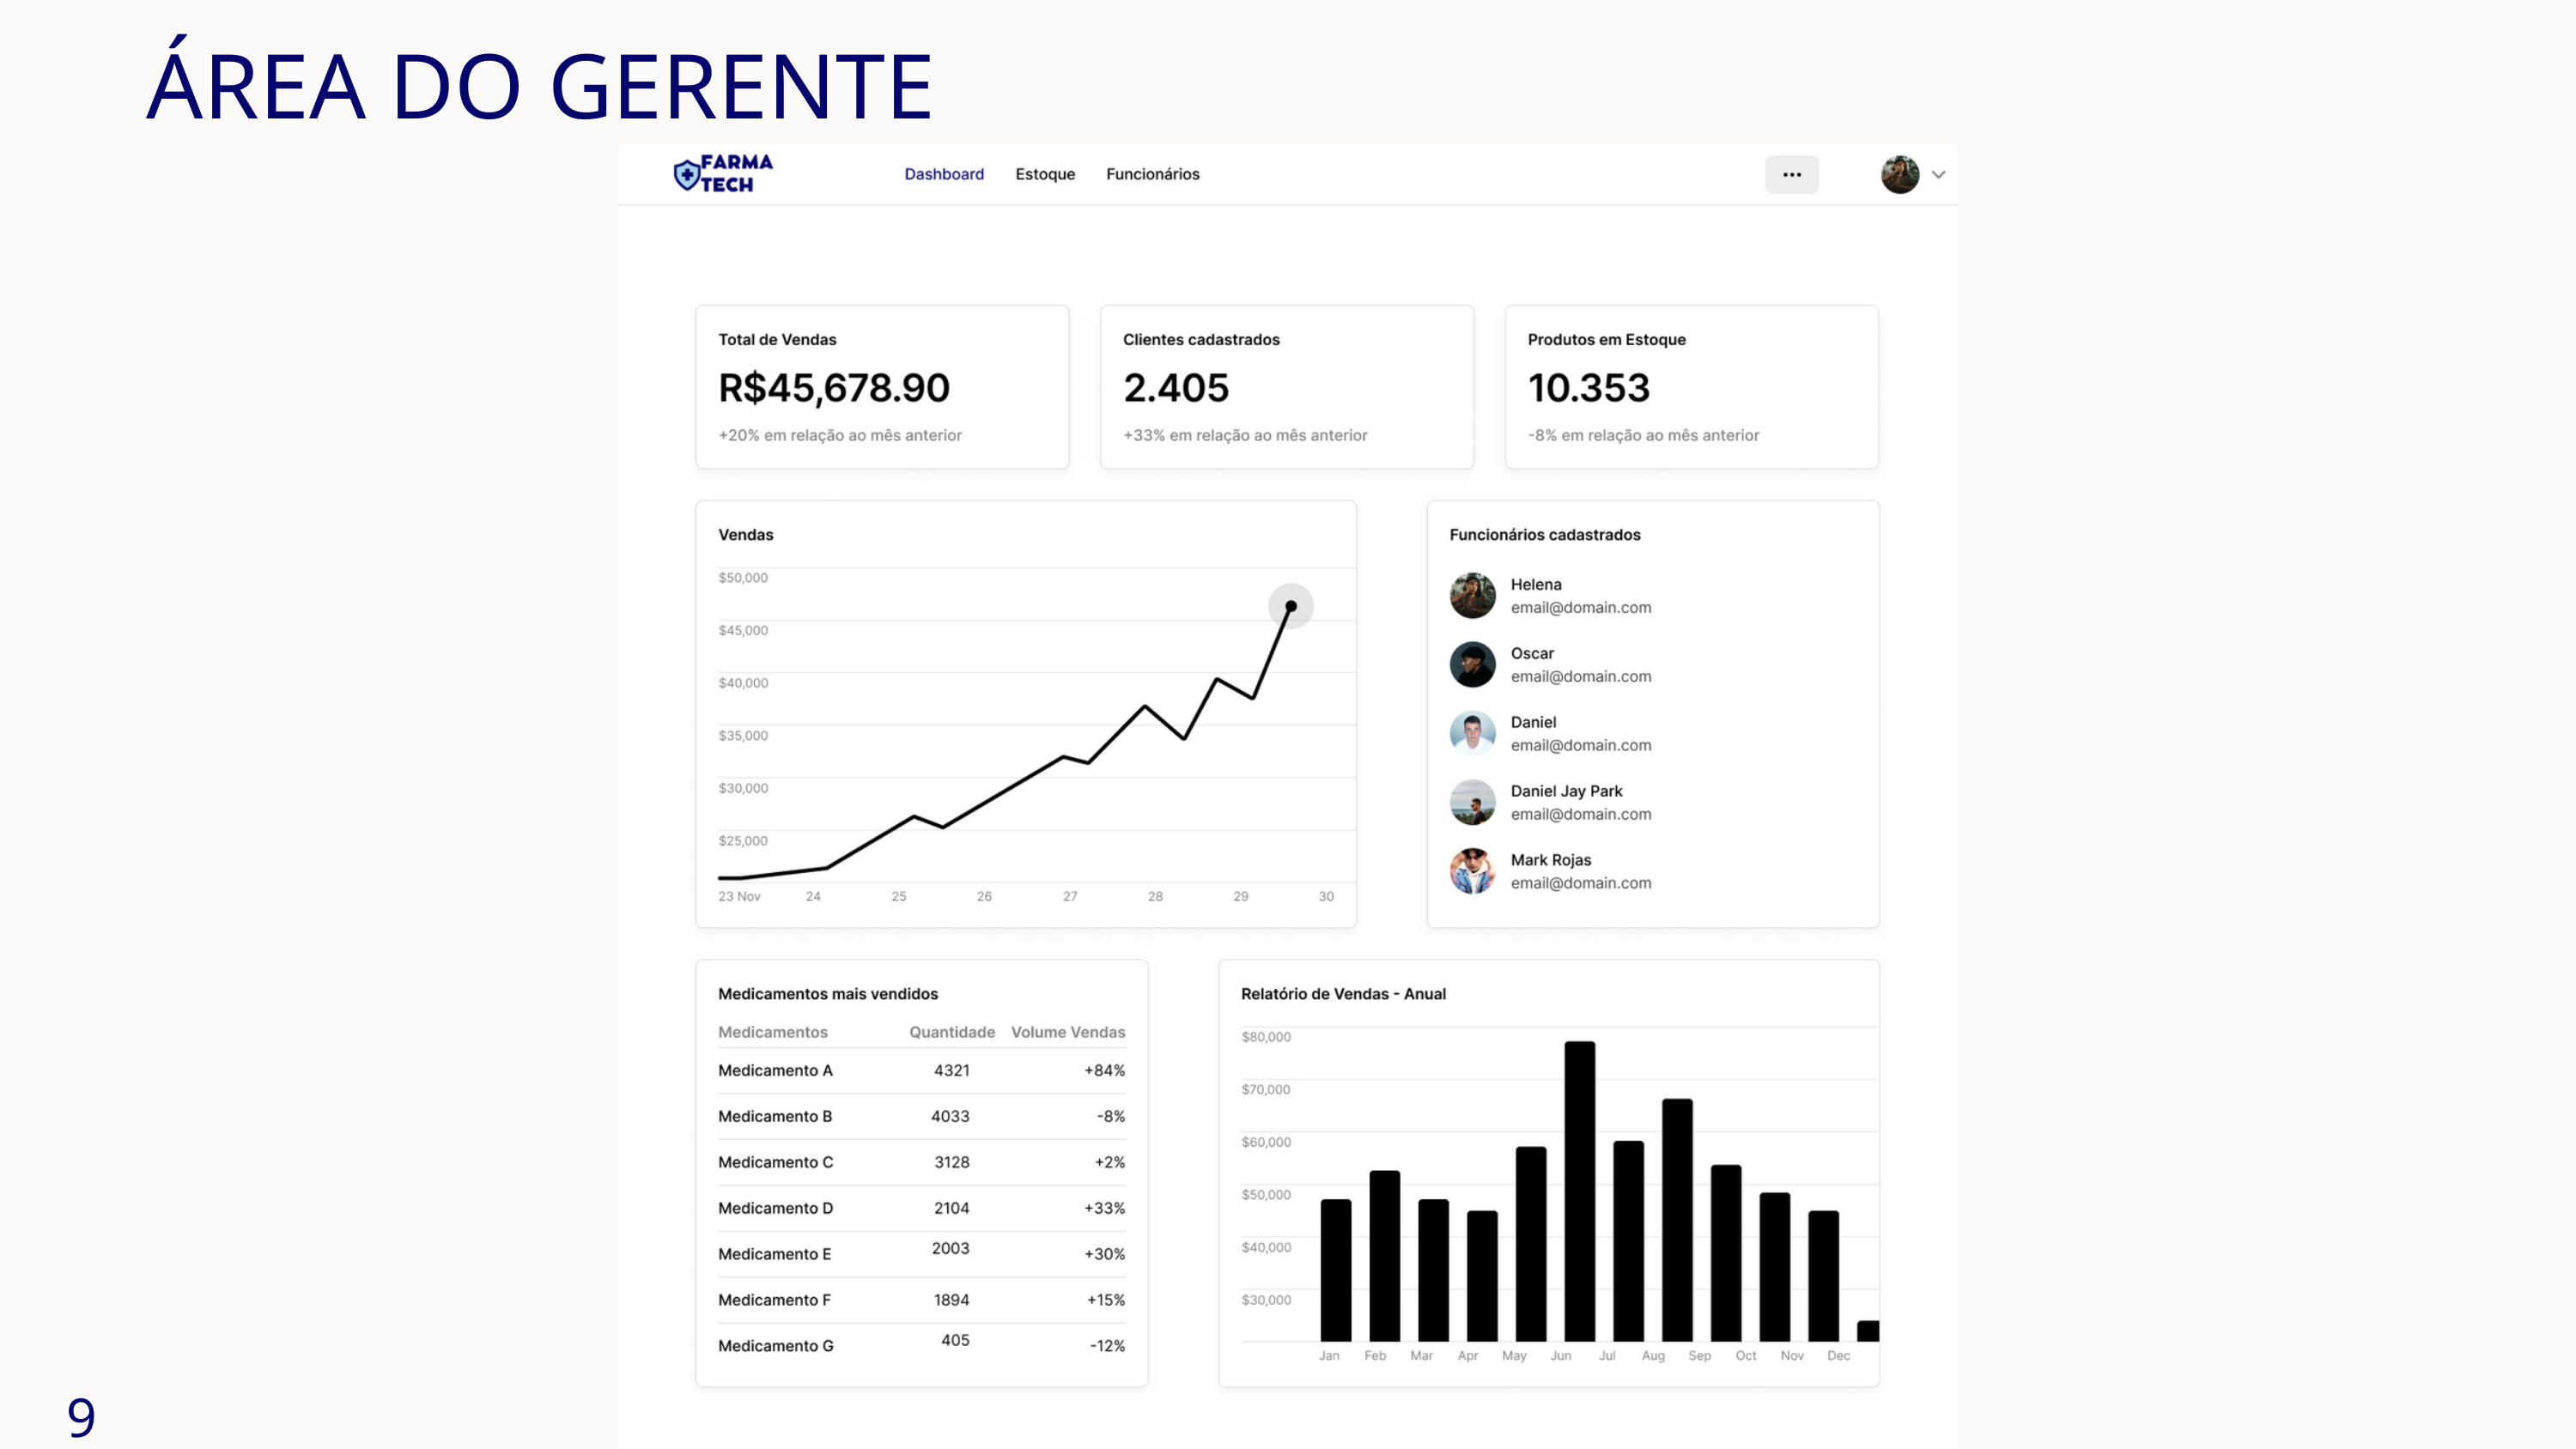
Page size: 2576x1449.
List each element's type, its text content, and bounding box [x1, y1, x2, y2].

text_box 9 [0, 1373, 207, 1449]
text_box ÁREA DO GERENTE [21, 11, 1061, 137]
text_box [619, 144, 1957, 1449]
